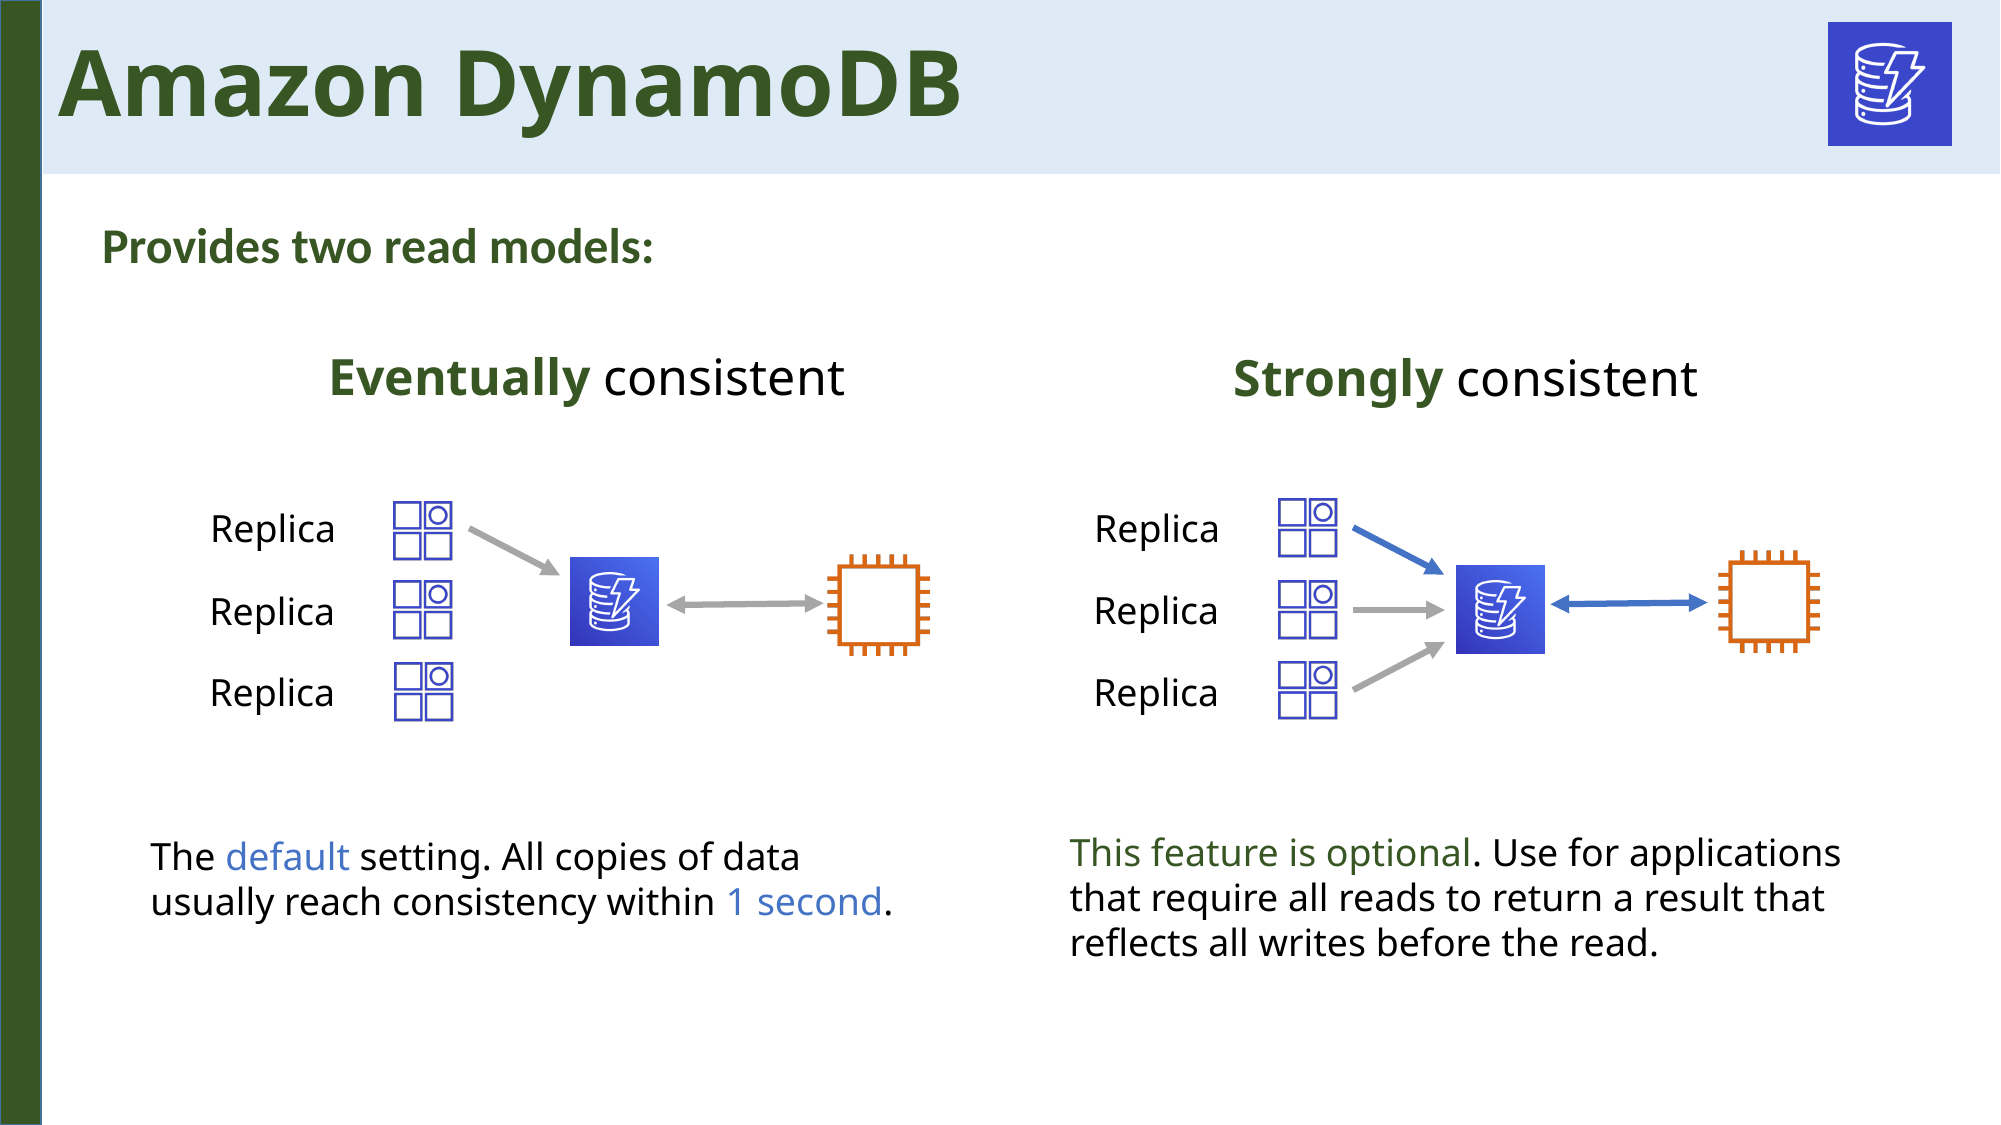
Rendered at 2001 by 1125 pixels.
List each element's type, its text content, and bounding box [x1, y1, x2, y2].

text_box Eventually consistent [261, 338, 913, 414]
text_box This feature is optional. Use for applications that require all reads to return a result that reflects all writes before the read. [1054, 821, 1933, 971]
text_box Provides two read models: [87, 206, 670, 282]
text_box [0, 0, 42, 1125]
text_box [1078, 496, 1822, 722]
title Amazon DynamoDB [43, 0, 2000, 174]
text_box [194, 497, 932, 723]
picture [1828, 22, 1952, 146]
text_box The default setting. All copies of data usually reach consistency within 1 second. [135, 825, 929, 930]
text_box Strongly consistent [1140, 339, 1792, 414]
